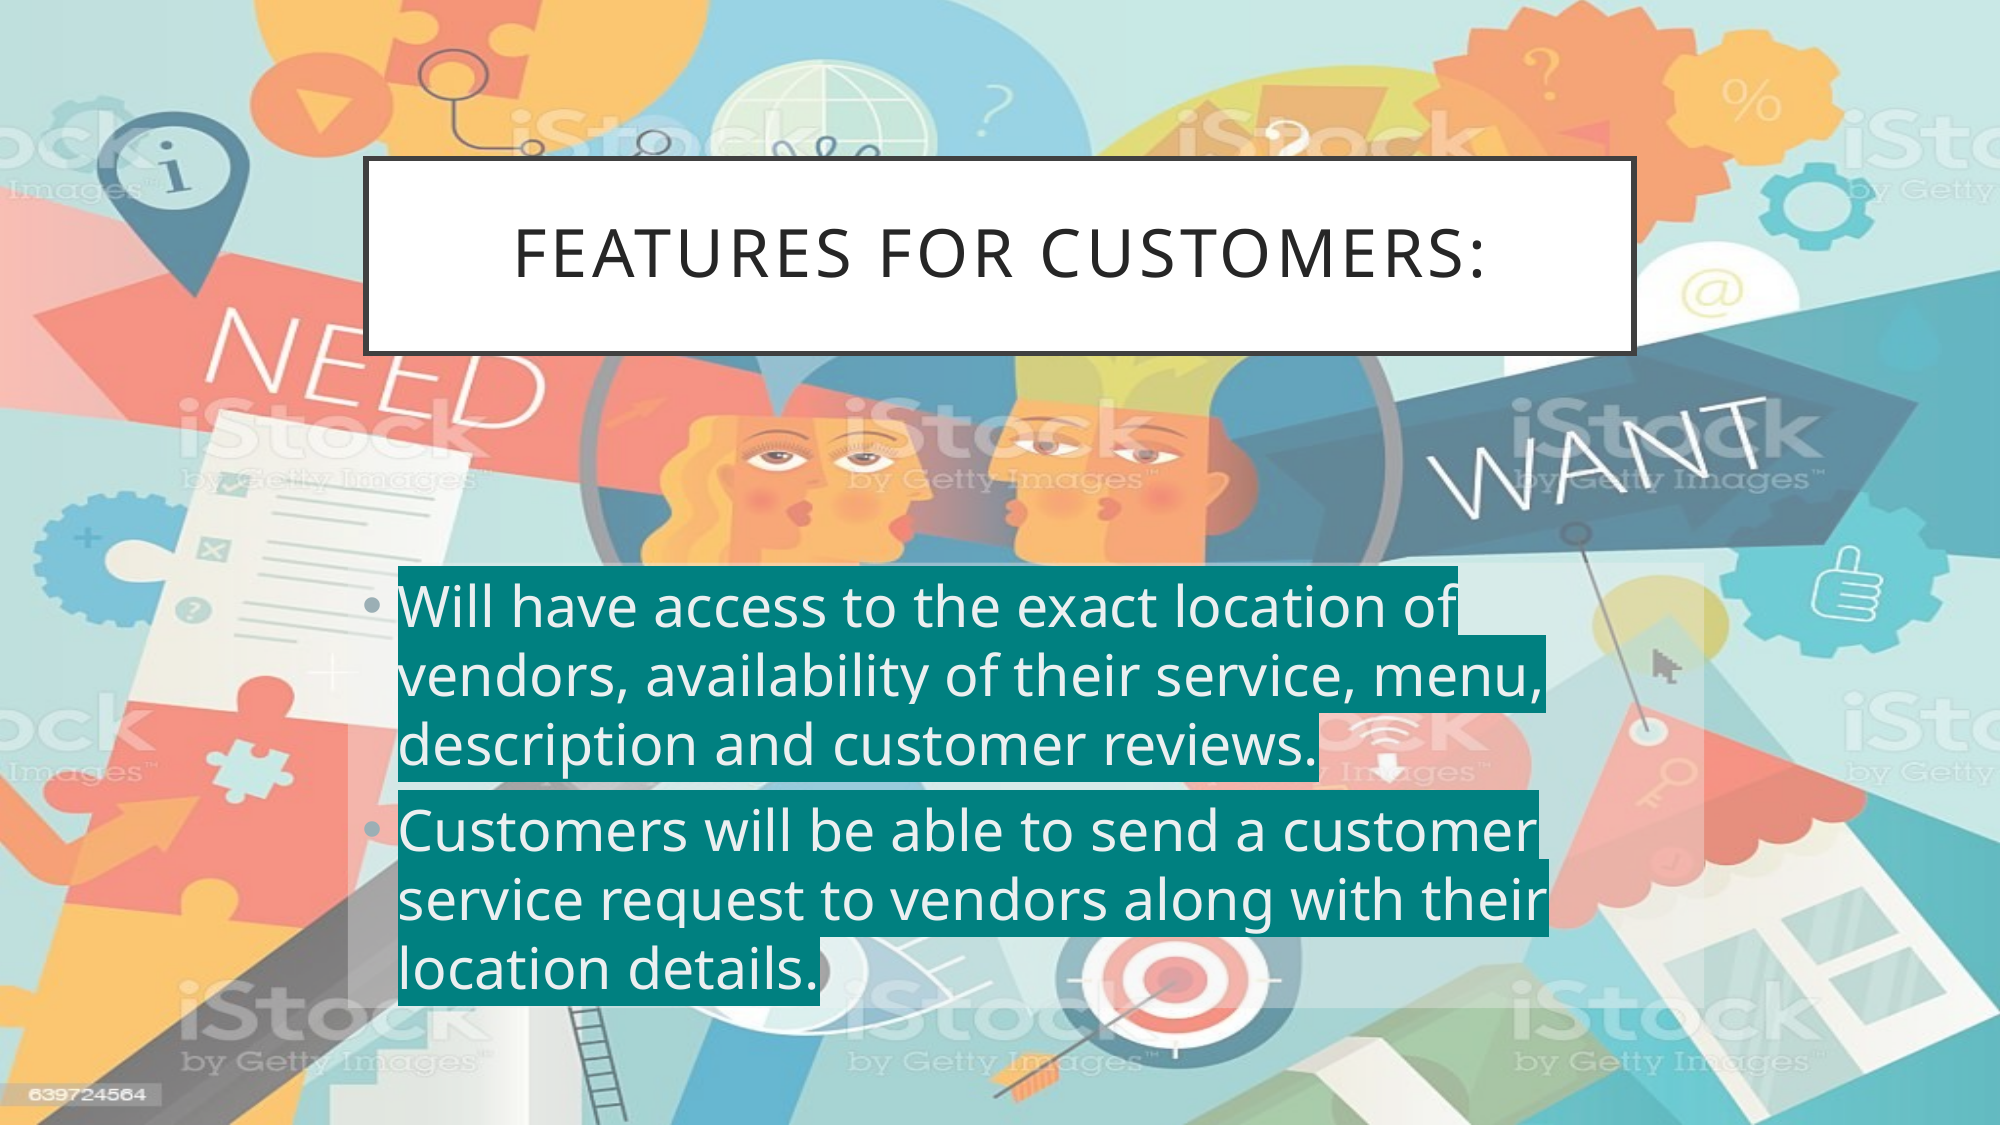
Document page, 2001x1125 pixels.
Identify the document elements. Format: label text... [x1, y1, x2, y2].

title Features for customers: [363, 156, 1637, 356]
list Will have access to the exact location of vendors, availability of their service, menu, description and customer reviews. Customers will be able to send a customer service request to vendors along with their location details. [347, 562, 1705, 1009]
